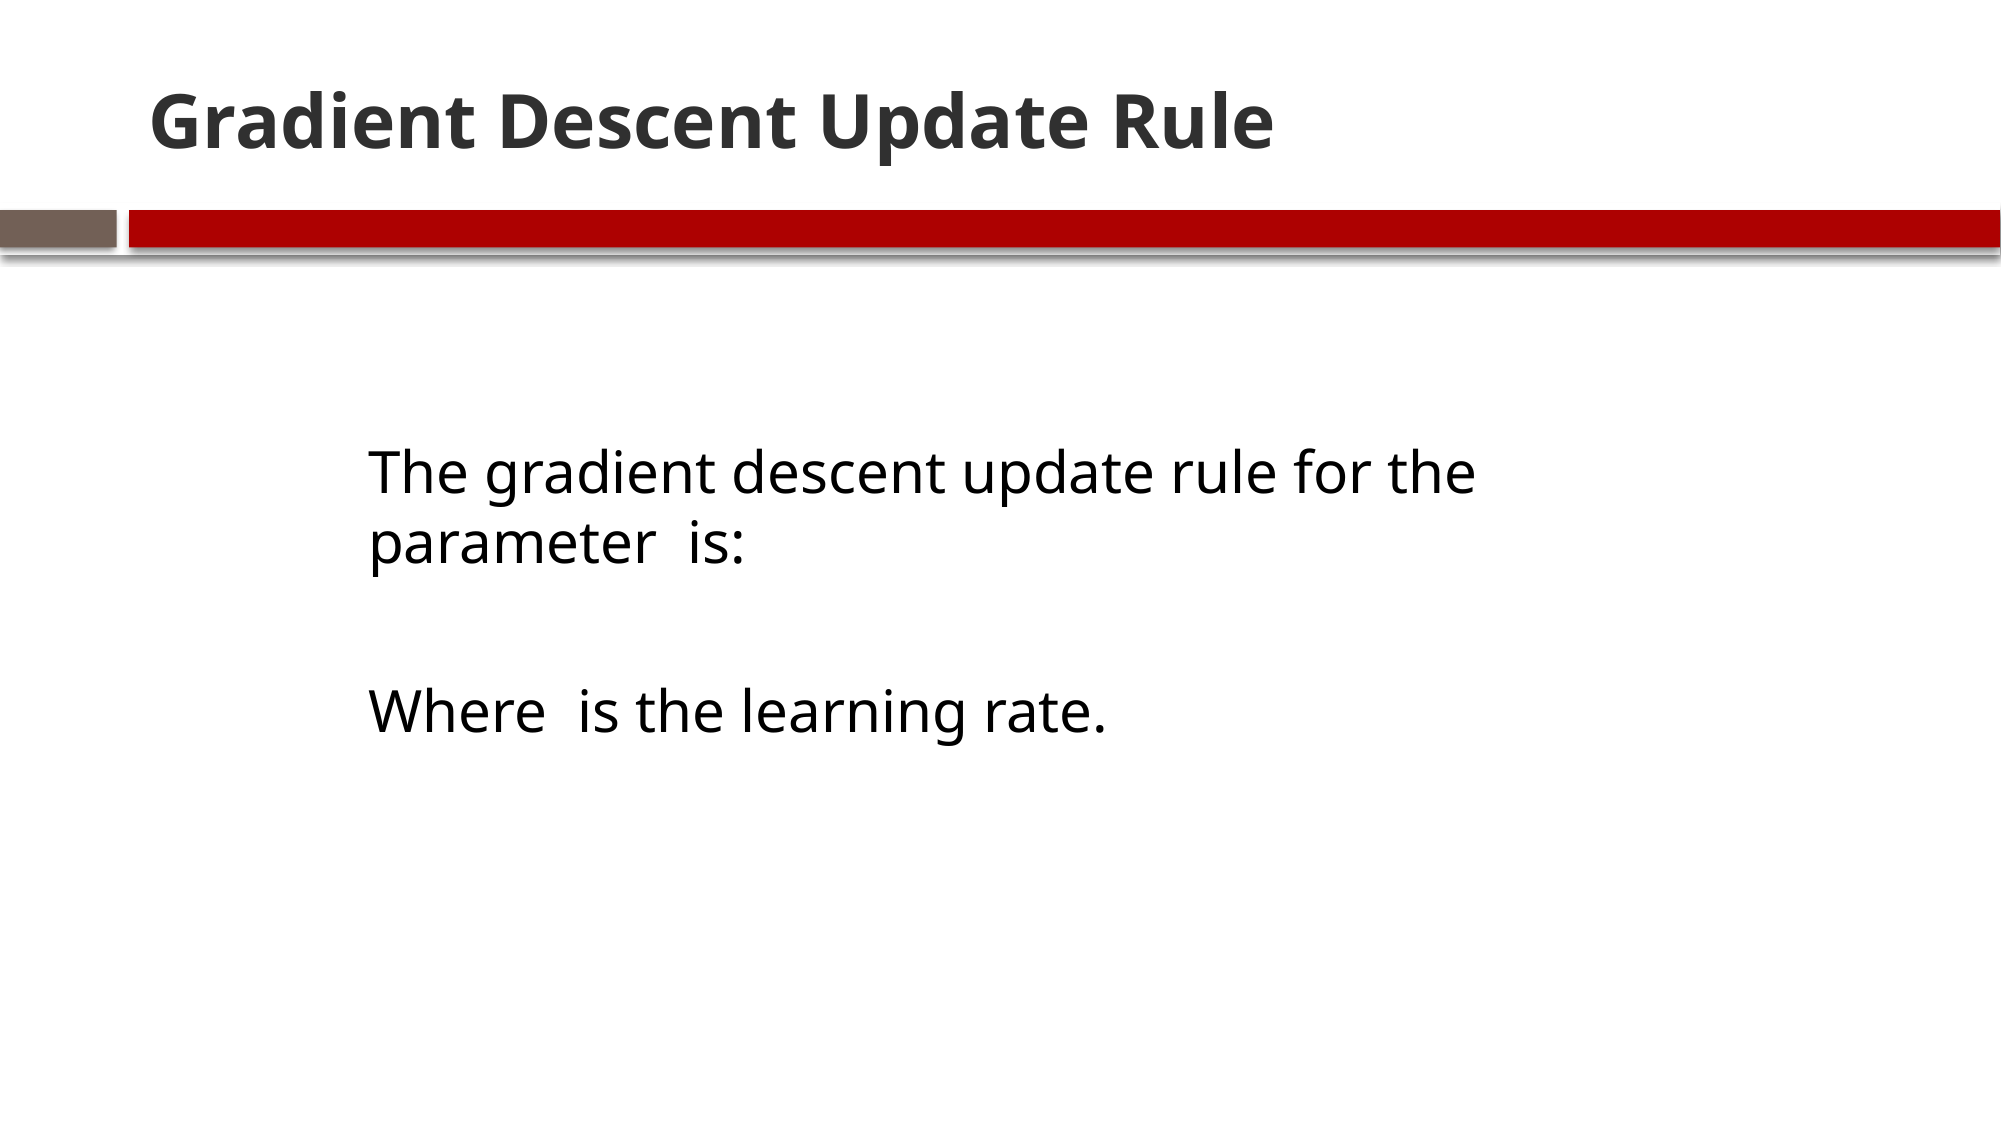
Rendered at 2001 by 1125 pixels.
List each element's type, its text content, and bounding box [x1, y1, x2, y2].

title Gradient Descent Update Rule [133, 37, 1918, 200]
